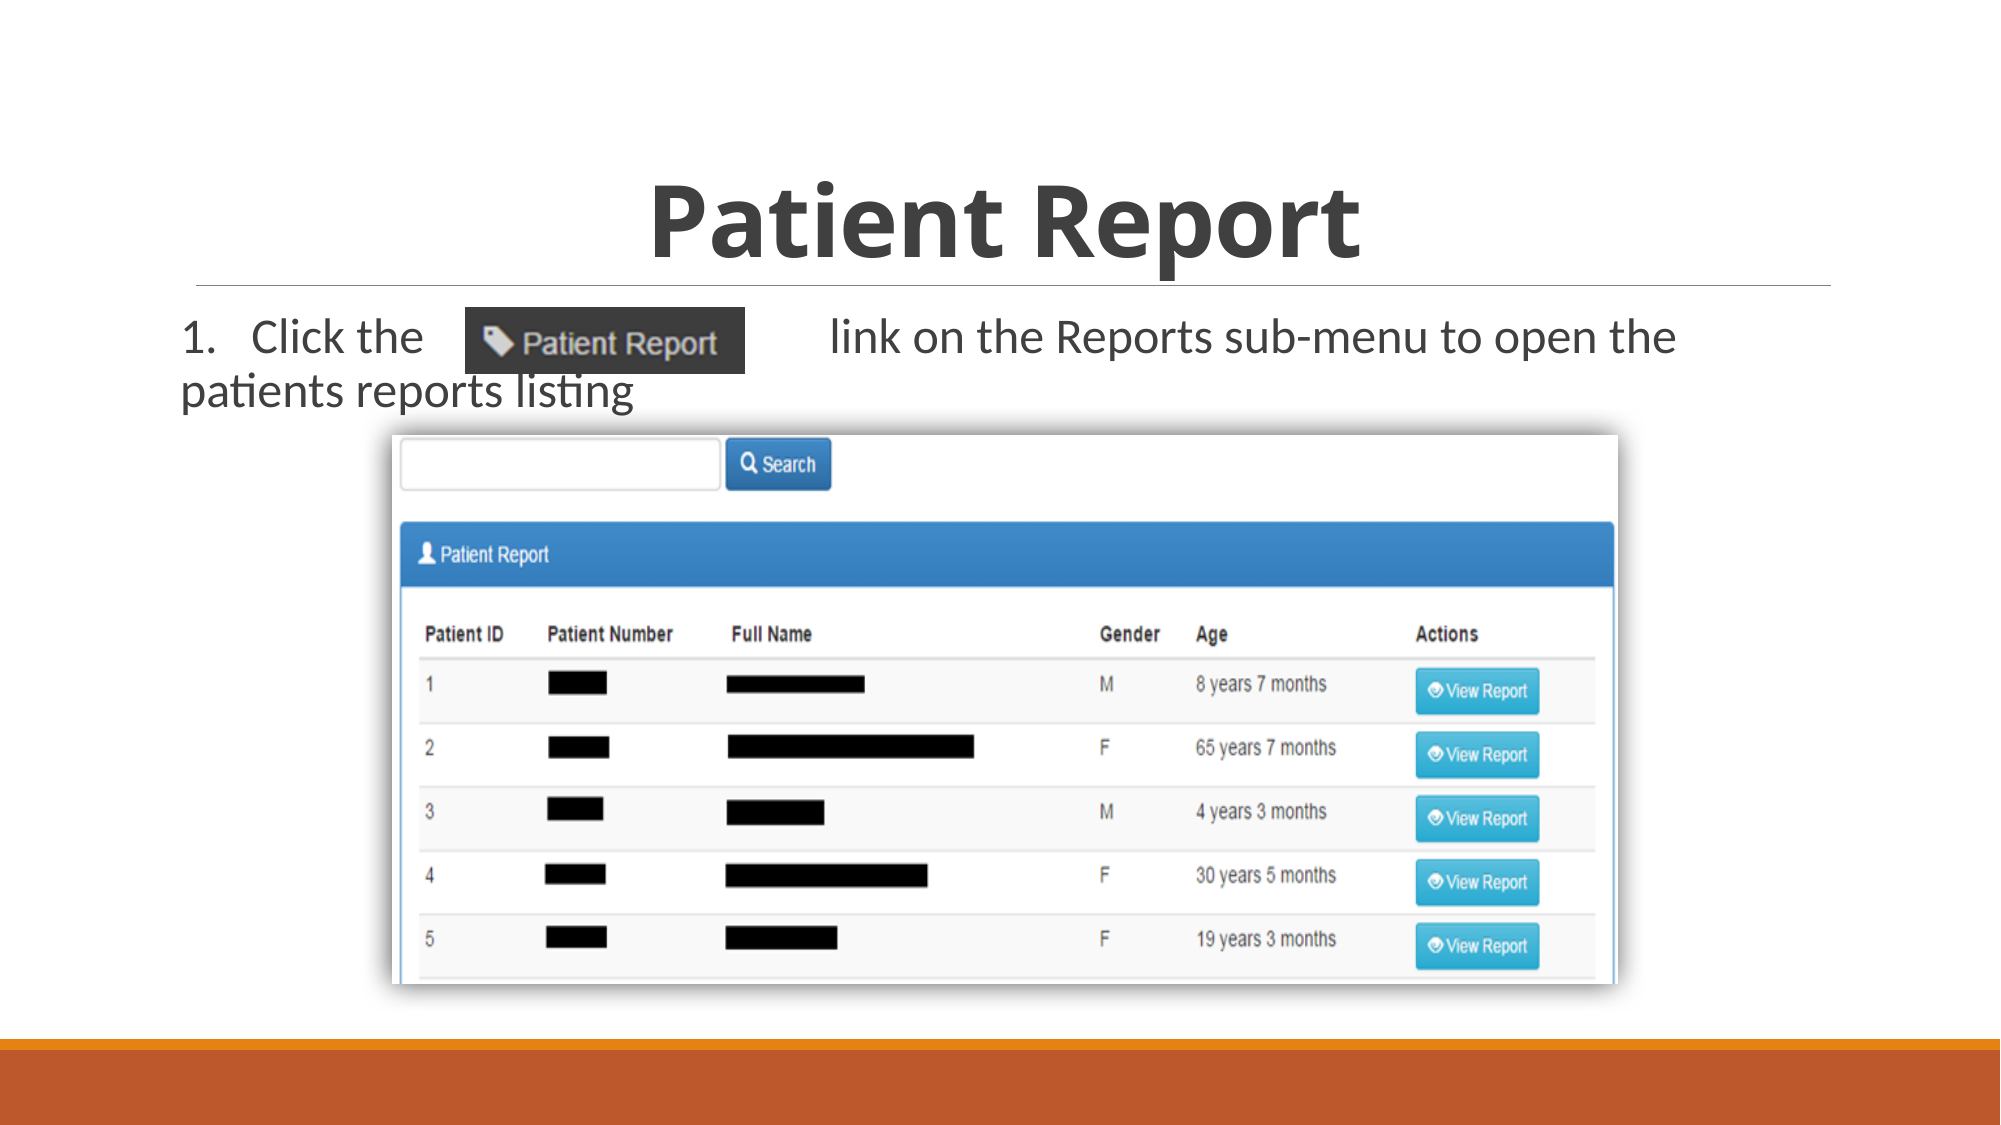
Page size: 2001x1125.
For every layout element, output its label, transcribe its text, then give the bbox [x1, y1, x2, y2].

title Patient Report [180, 47, 1830, 285]
list 1. Click the link on the Reports sub-menu to open the patients reports listing [180, 302, 1830, 963]
picture [391, 435, 1619, 985]
picture [464, 307, 746, 374]
